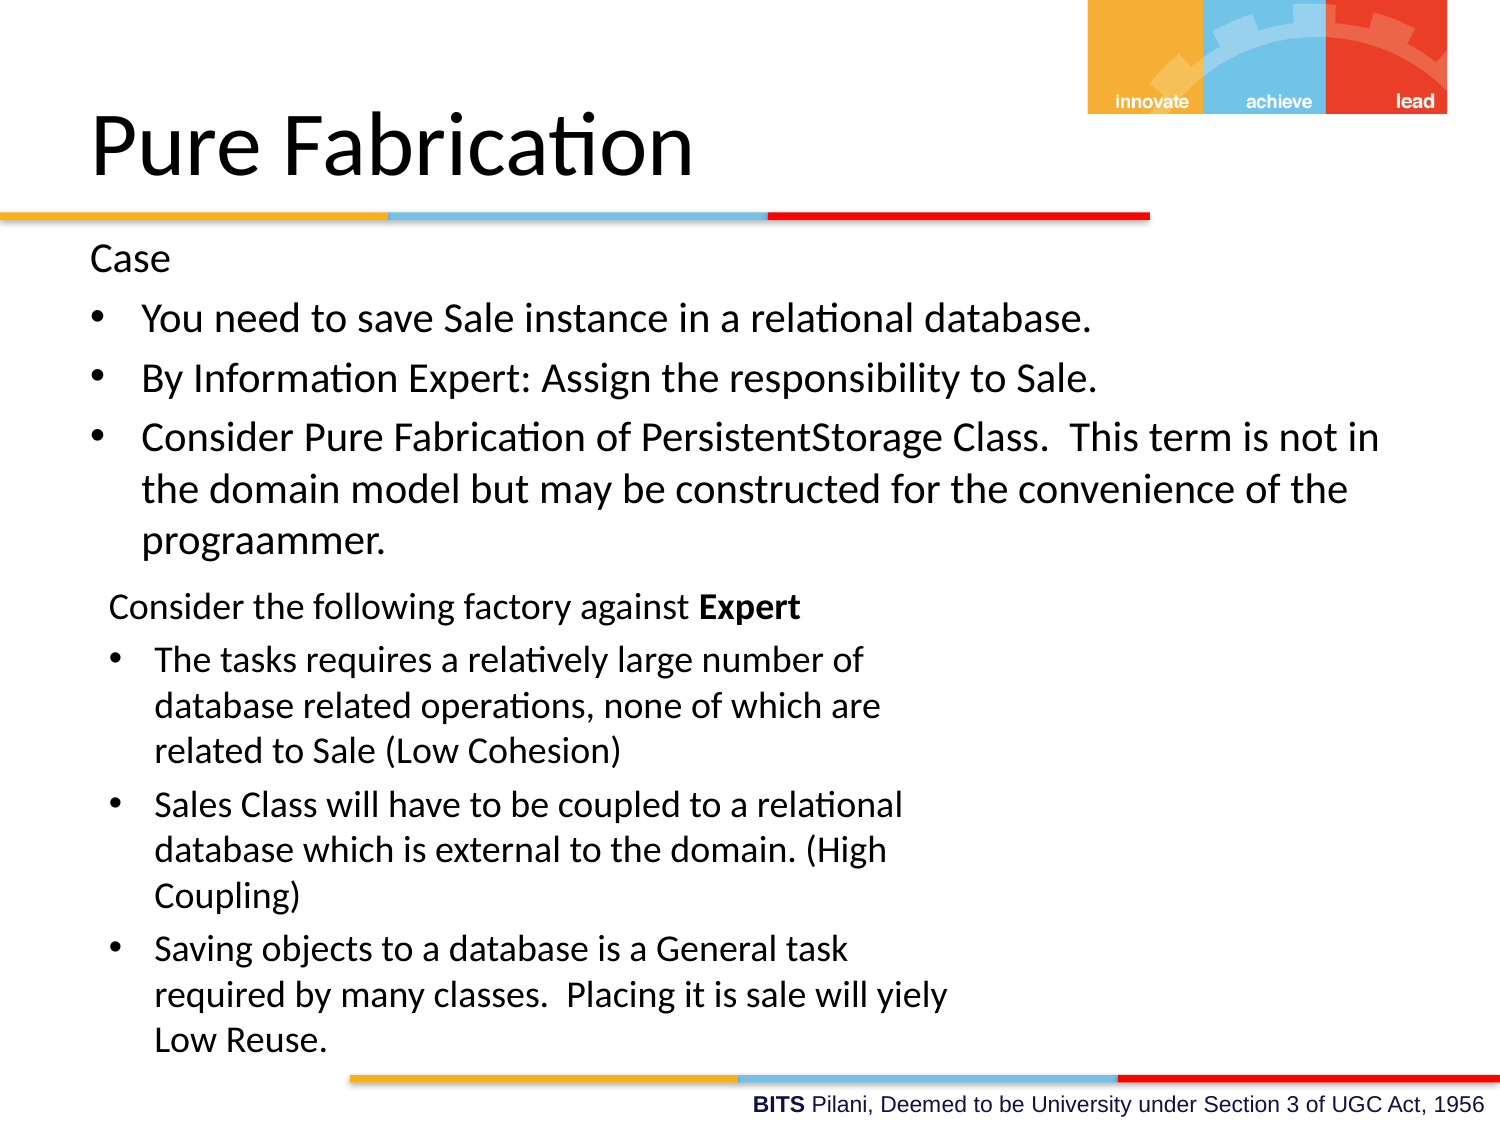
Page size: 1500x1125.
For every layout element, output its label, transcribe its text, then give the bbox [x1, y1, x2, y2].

text_box Consider the following factory against Expert The tasks requires a relatively large number of database related operations, none of which are related to Sale (Low Cohesion) Sales Class will have to be coupled to a relational database which is external to the domain. (High Coupling) Saving objects to a database is a General task required by many classes. Placing it is sale will yiely Low Reuse. [93, 574, 996, 1074]
picture [1087, 0, 1448, 114]
title Pure Fabrication [75, 45, 1425, 222]
list Case You need to save Sale instance in a relational database. By Information Expert: Assign the responsibility to Sale. Consider Pure Fabrication of PersistentStorage Class. This term is not in the domain model but may be constructed for the convenience of the prograammer. [75, 222, 1425, 575]
